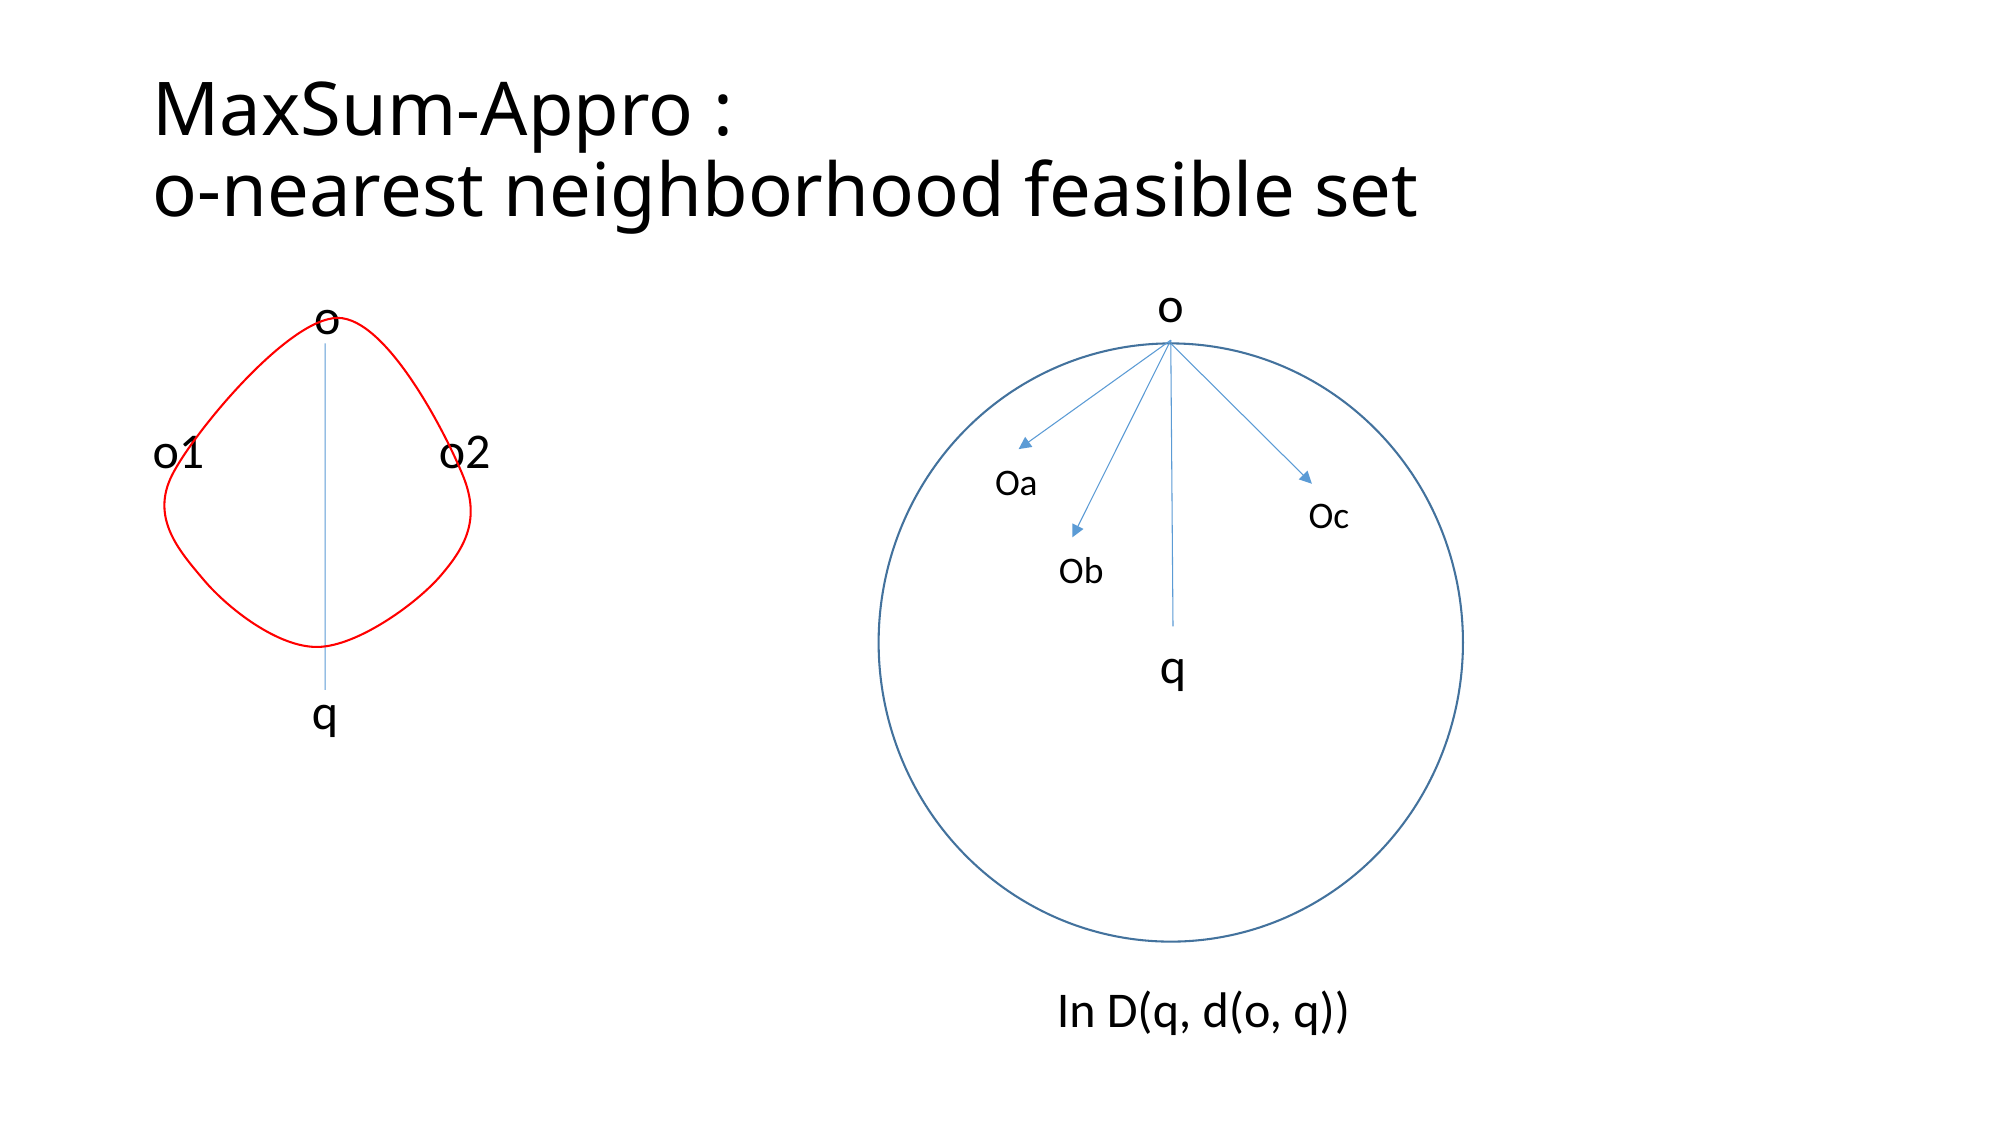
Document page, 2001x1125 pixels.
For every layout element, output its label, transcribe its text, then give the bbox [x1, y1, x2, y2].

text_box Oa [980, 450, 1053, 510]
text_box o [1142, 265, 1199, 341]
text_box q [297, 672, 354, 748]
text_box o2 [433, 411, 506, 486]
text_box Ob [1044, 539, 1119, 599]
text_box o1 [137, 411, 215, 486]
title MaxSum-Appro : o-nearest neighborhood feasible set [137, 64, 1863, 240]
text_box [163, 316, 472, 648]
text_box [1072, 341, 1171, 538]
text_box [1018, 341, 1072, 450]
text_box o [299, 277, 356, 331]
text_box [877, 379, 1465, 943]
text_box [1170, 343, 1312, 484]
text_box Oc [1293, 483, 1364, 544]
